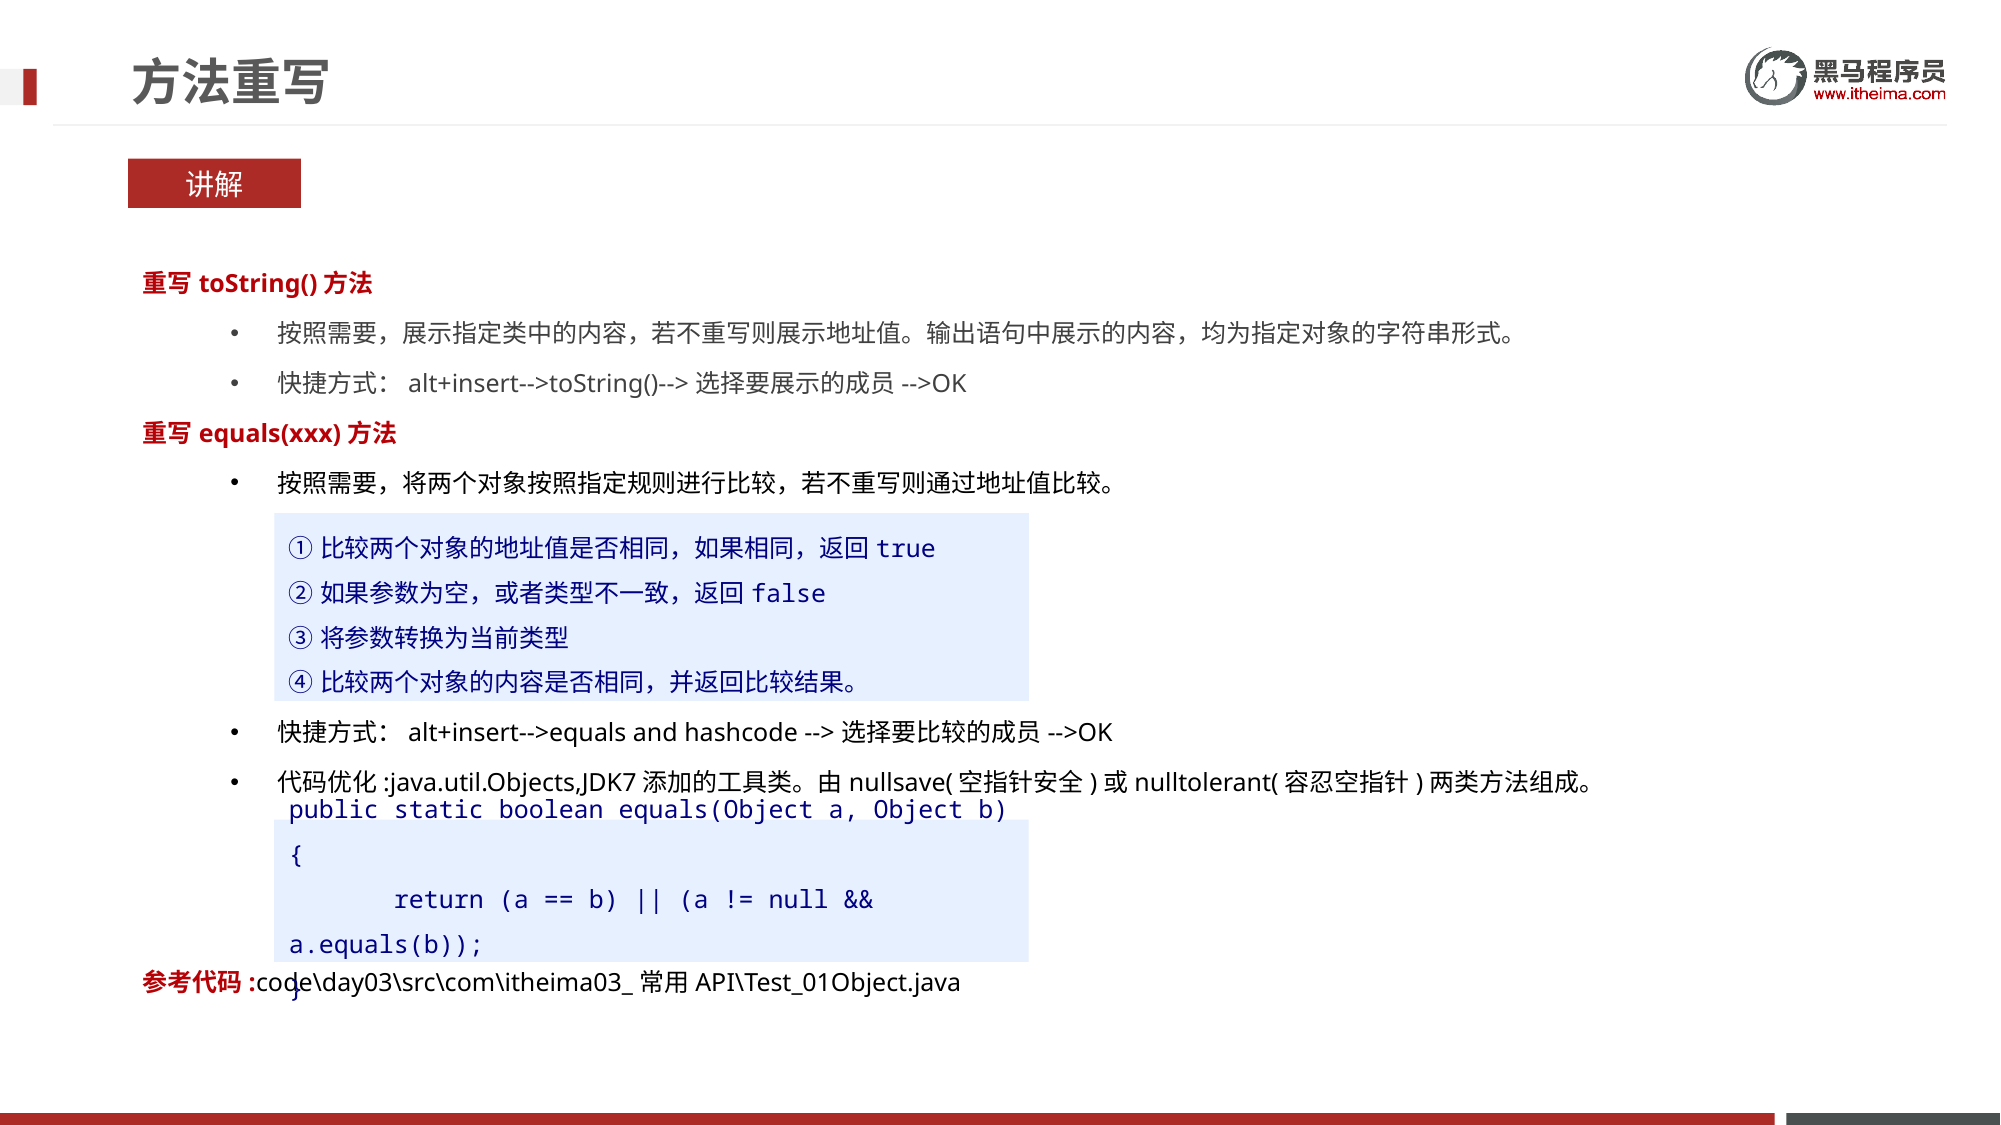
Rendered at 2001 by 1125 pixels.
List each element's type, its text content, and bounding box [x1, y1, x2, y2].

picture [1744, 46, 1946, 106]
text_box public static boolean equals(Object a, Object b) { return (a == b) || (a != null && a.equals(b)); } [272, 818, 1031, 964]
title 方法重写 [116, 38, 1556, 124]
text_box ①比较两个对象的地址值是否相同，如果相同，返回true ②如果参数为空，或者类型不一致，返回false ③将参数转换为当前类型 ④比较两个对象的内容是否相同，并返回比较结果。 [272, 511, 1031, 703]
text_box 重写toString()方法 按照需要，展示指定类中的内容，若不重写则展示地址值。输出语句中展示的内容，均为指定对象的字符串形式。 快捷方式：alt+insert-->toString()-->选择要展示的成员-->OK 重写equals(xxx)方法 按照需要，将两个对象按照指定规则进行比较，若不重写则通过地址值比较。 快捷方式：alt+insert-->equals and hashcode -->选择要比较的成员-->OK 代码优化:java.util.Objects,JDK7添加的工具类。由nullsave(空指针安全)或nulltolerant(容忍空指针)两类方法组成。 参考代码:code\day03\src\com\itheima03_常用API\Test_01Object.java [128, 245, 1900, 1087]
text_box 讲解 [126, 157, 303, 210]
